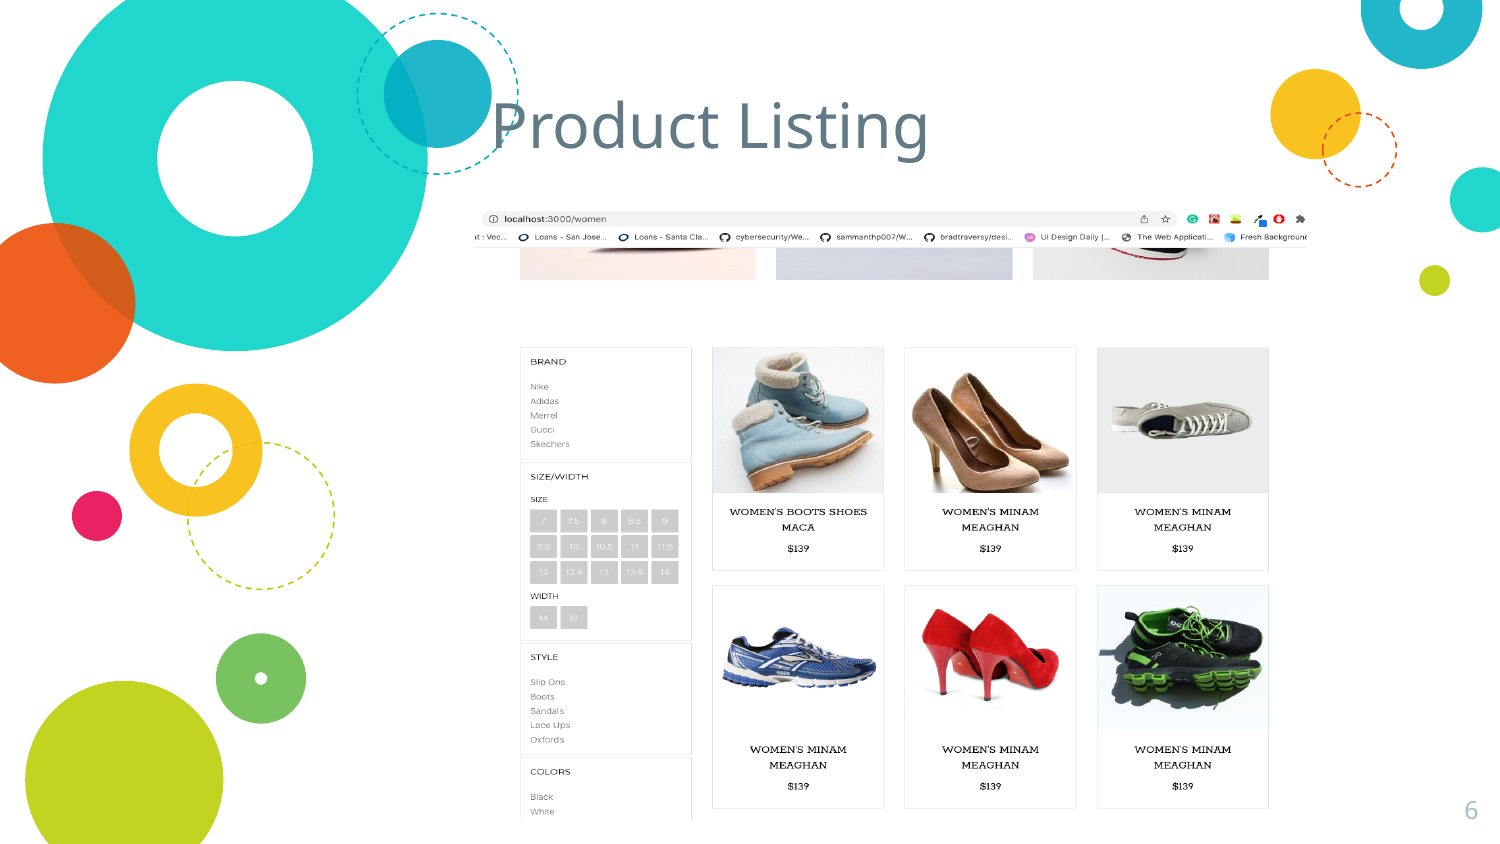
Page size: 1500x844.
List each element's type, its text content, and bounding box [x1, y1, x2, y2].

slide_number ‹#› [1416, 779, 1494, 844]
picture [475, 208, 1308, 820]
title Product Listing [475, 70, 1342, 177]
